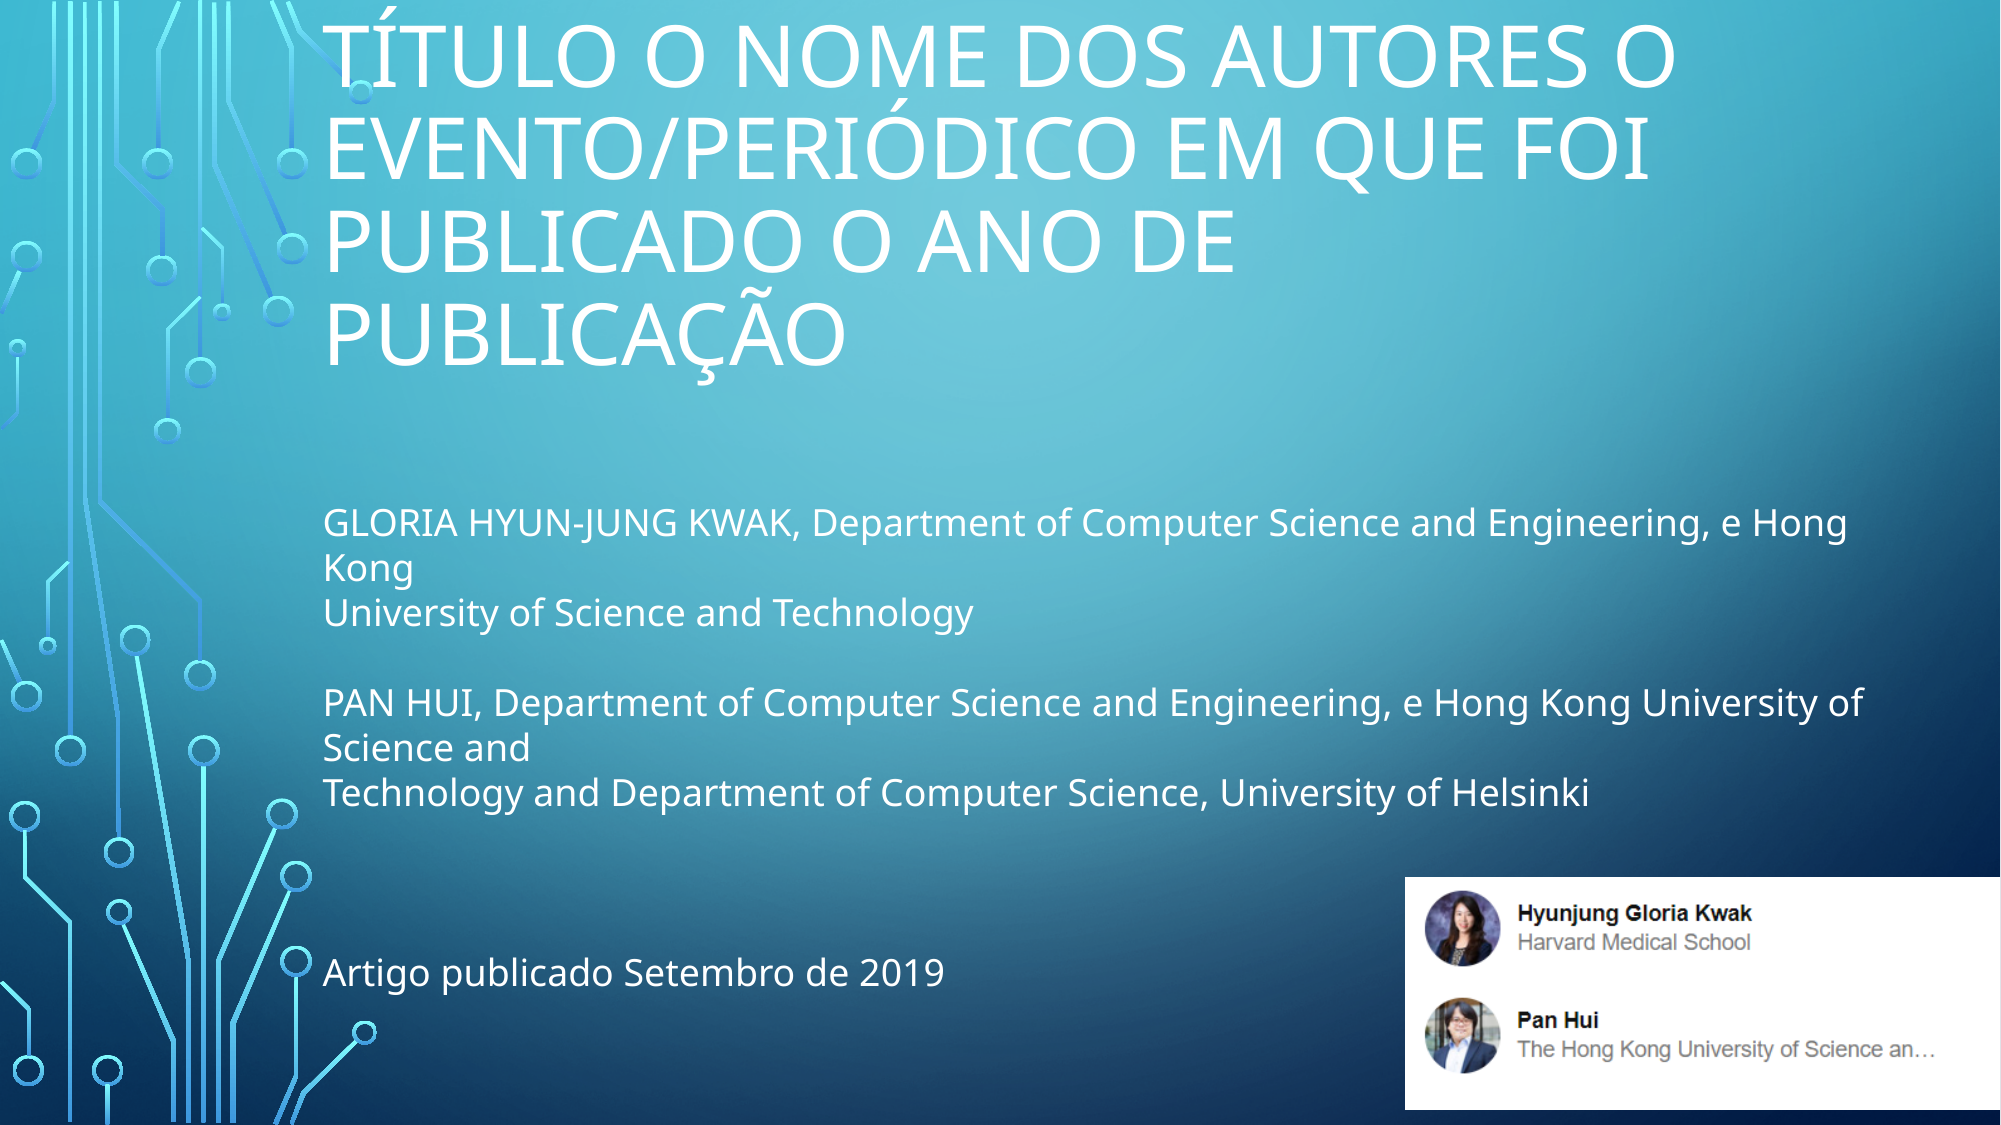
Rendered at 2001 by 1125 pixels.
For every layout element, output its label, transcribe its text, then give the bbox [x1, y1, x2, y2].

picture [1405, 876, 2000, 1110]
title Título o Nome dos autores o Evento/periódico em que foi publicado o Ano de publicação [307, 0, 1750, 392]
text_box GLORIA HYUN-JUNG KWAK, Department of Computer Science and Engineering, e Hong Kong University of Science and Technology PAN HUI, Department of Computer Science and Engineering, e Hong Kong University of Science and Technology and Department of Computer Science, University of Helsinki Artigo publicado Setembro de 2019 [307, 491, 1892, 1001]
